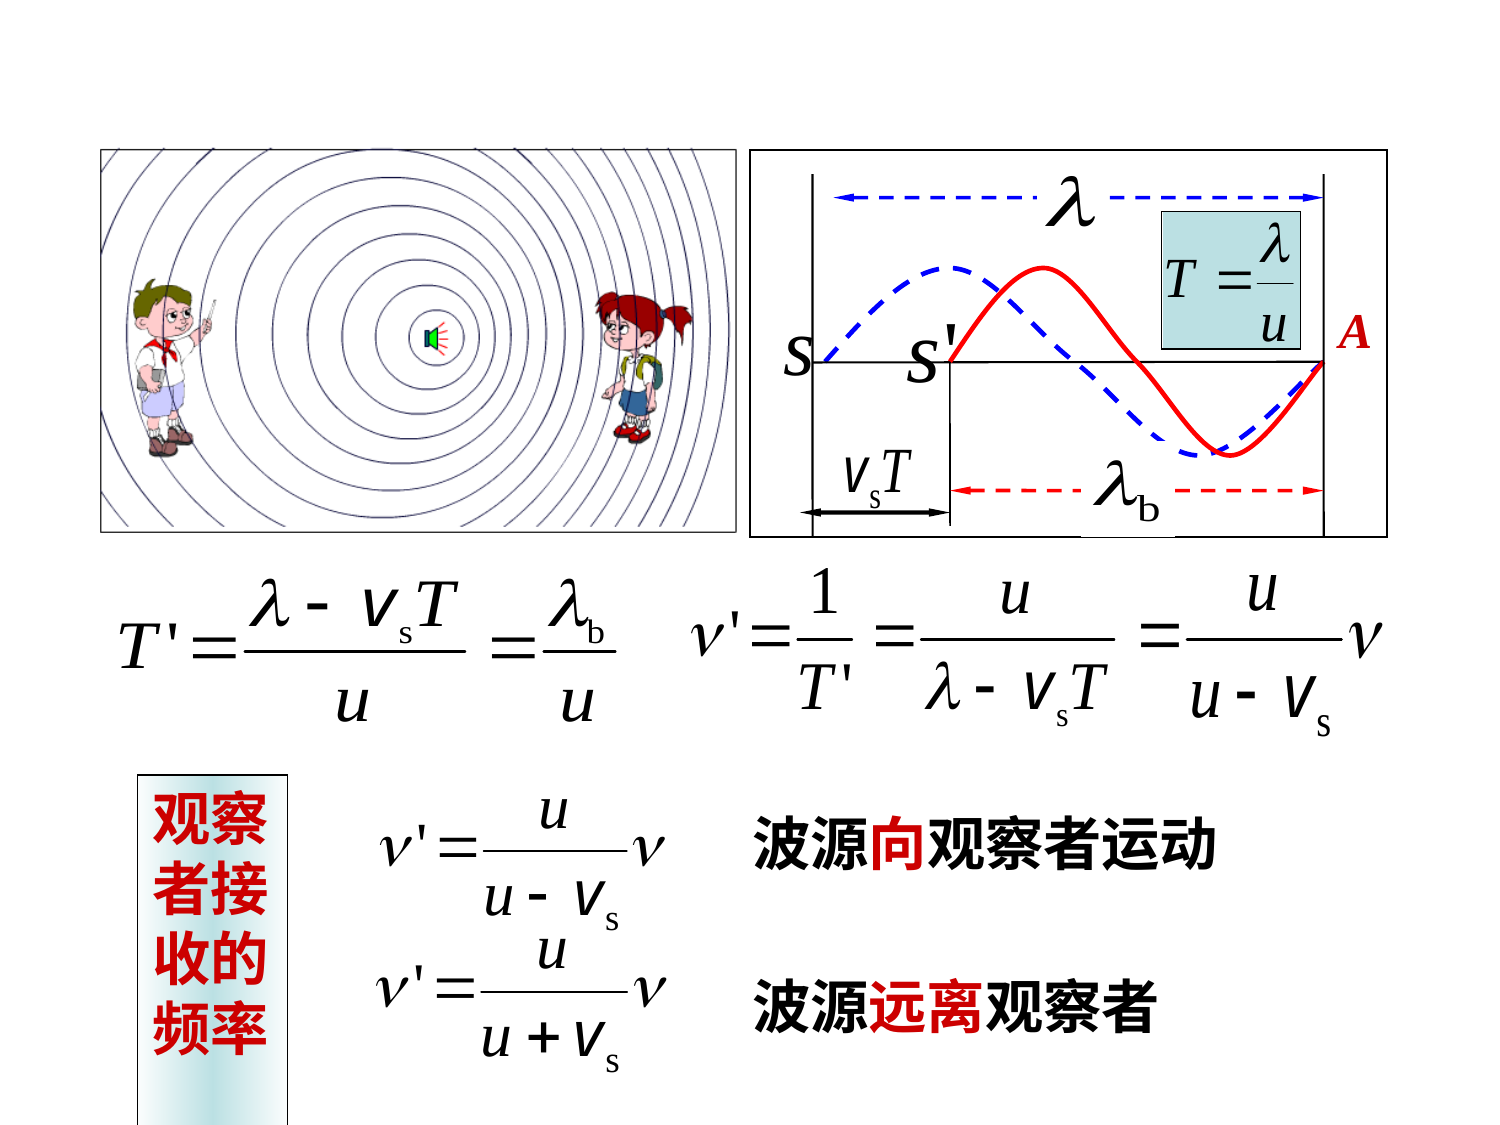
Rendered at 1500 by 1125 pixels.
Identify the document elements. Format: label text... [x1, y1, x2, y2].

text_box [1162, 212, 1301, 349]
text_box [749, 149, 1388, 538]
text_box 观察者接收的频率 [137, 774, 288, 1125]
picture [99, 137, 738, 550]
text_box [1124, 537, 1398, 754]
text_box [374, 912, 1251, 1080]
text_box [687, 549, 1119, 738]
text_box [112, 562, 626, 733]
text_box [378, 772, 1313, 938]
